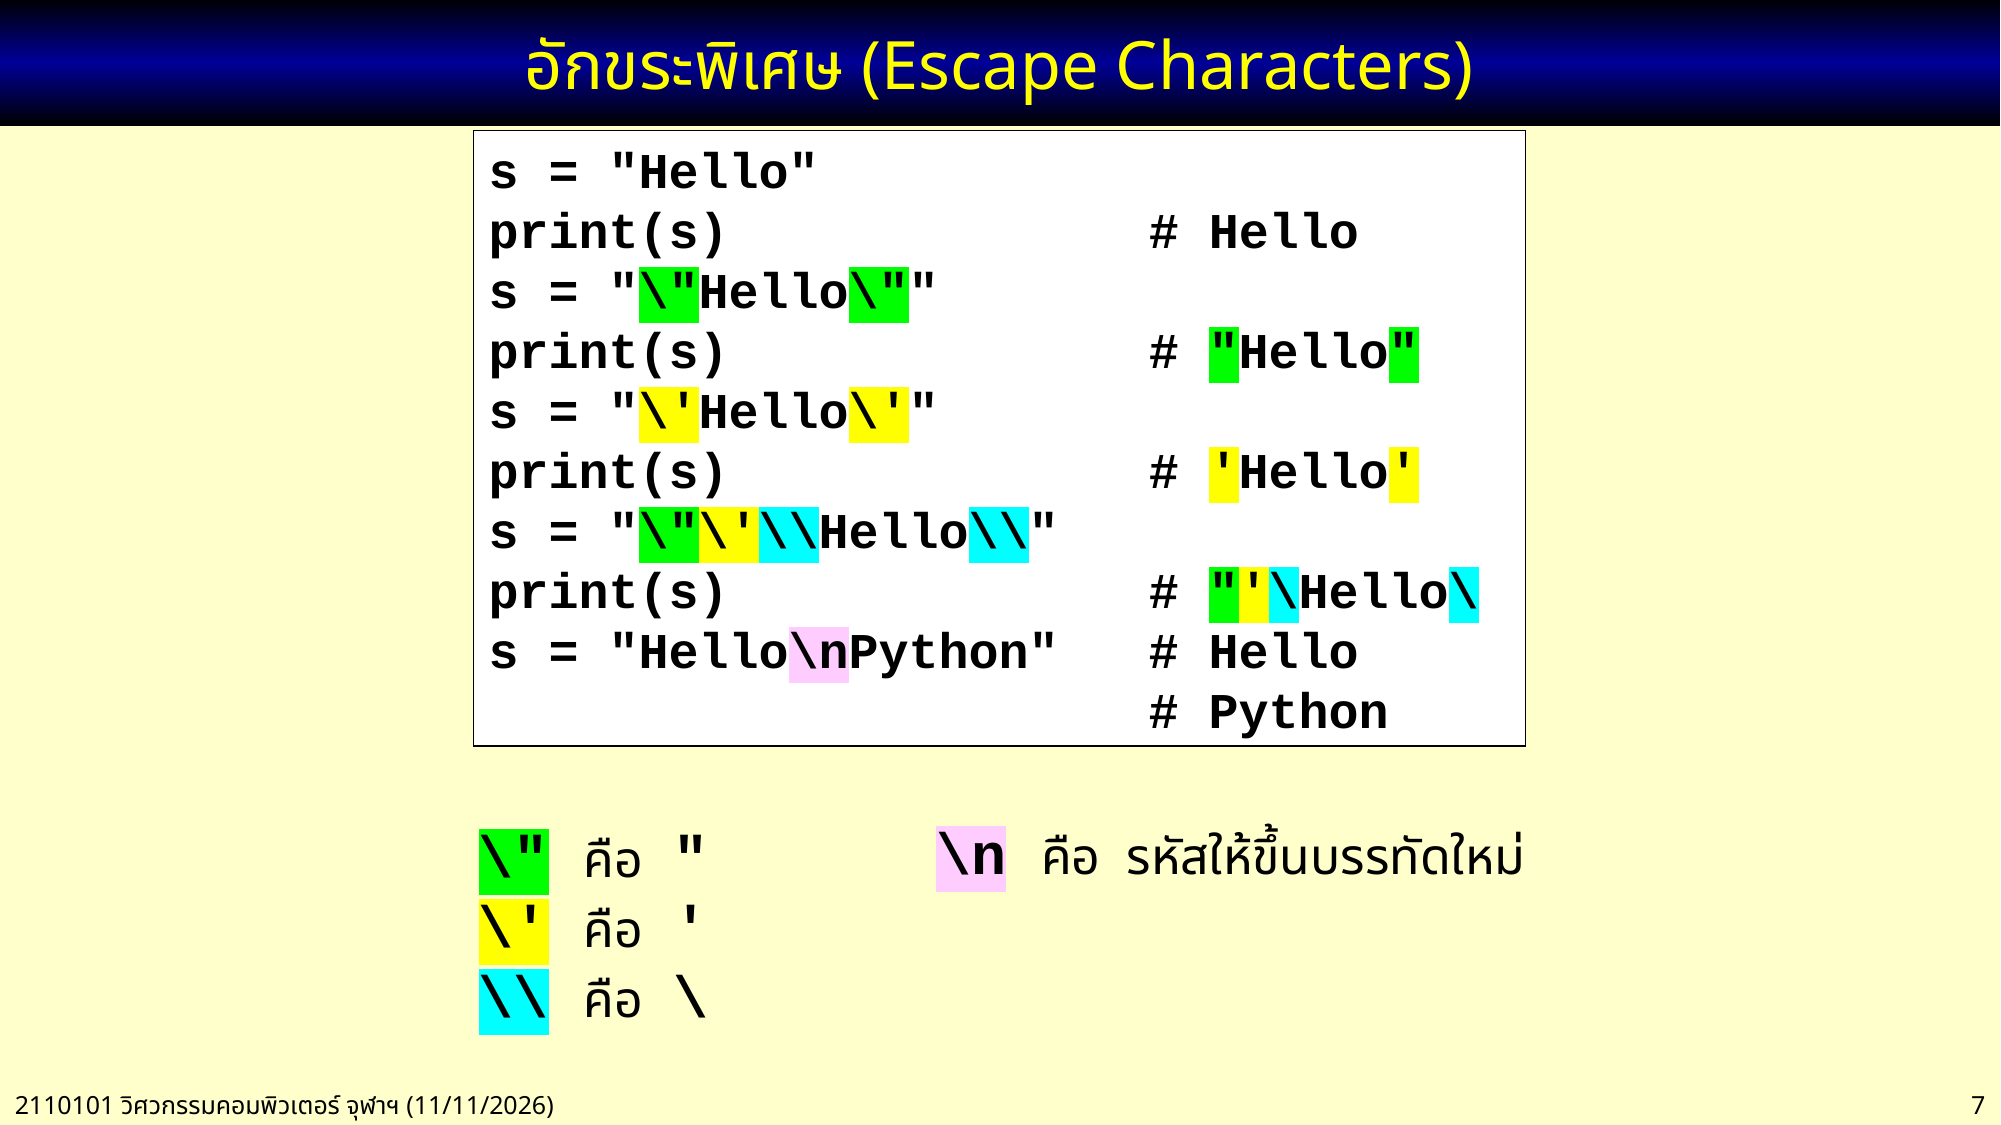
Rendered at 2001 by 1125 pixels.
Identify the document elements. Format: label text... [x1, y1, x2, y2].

text_box \" คือ " \' คือ ' \\ คือ \ [464, 811, 724, 1037]
text_box s = "Hello" print(s) # Hello s = "\"Hello\"" print(s) # "Hello" s = "\'Hello\'" print(s) # 'Hello' s = "\"\'\\Hello\\" print(s) # "'\Hello\ s = "Hello\nPython" # Hello # Python [473, 130, 1526, 746]
title อักขระพิเศษ (Escape Characters) [0, 0, 2000, 126]
text_box \n คือ รหัสให้ขึ้นบรรทัดใหม่ [921, 809, 1541, 894]
